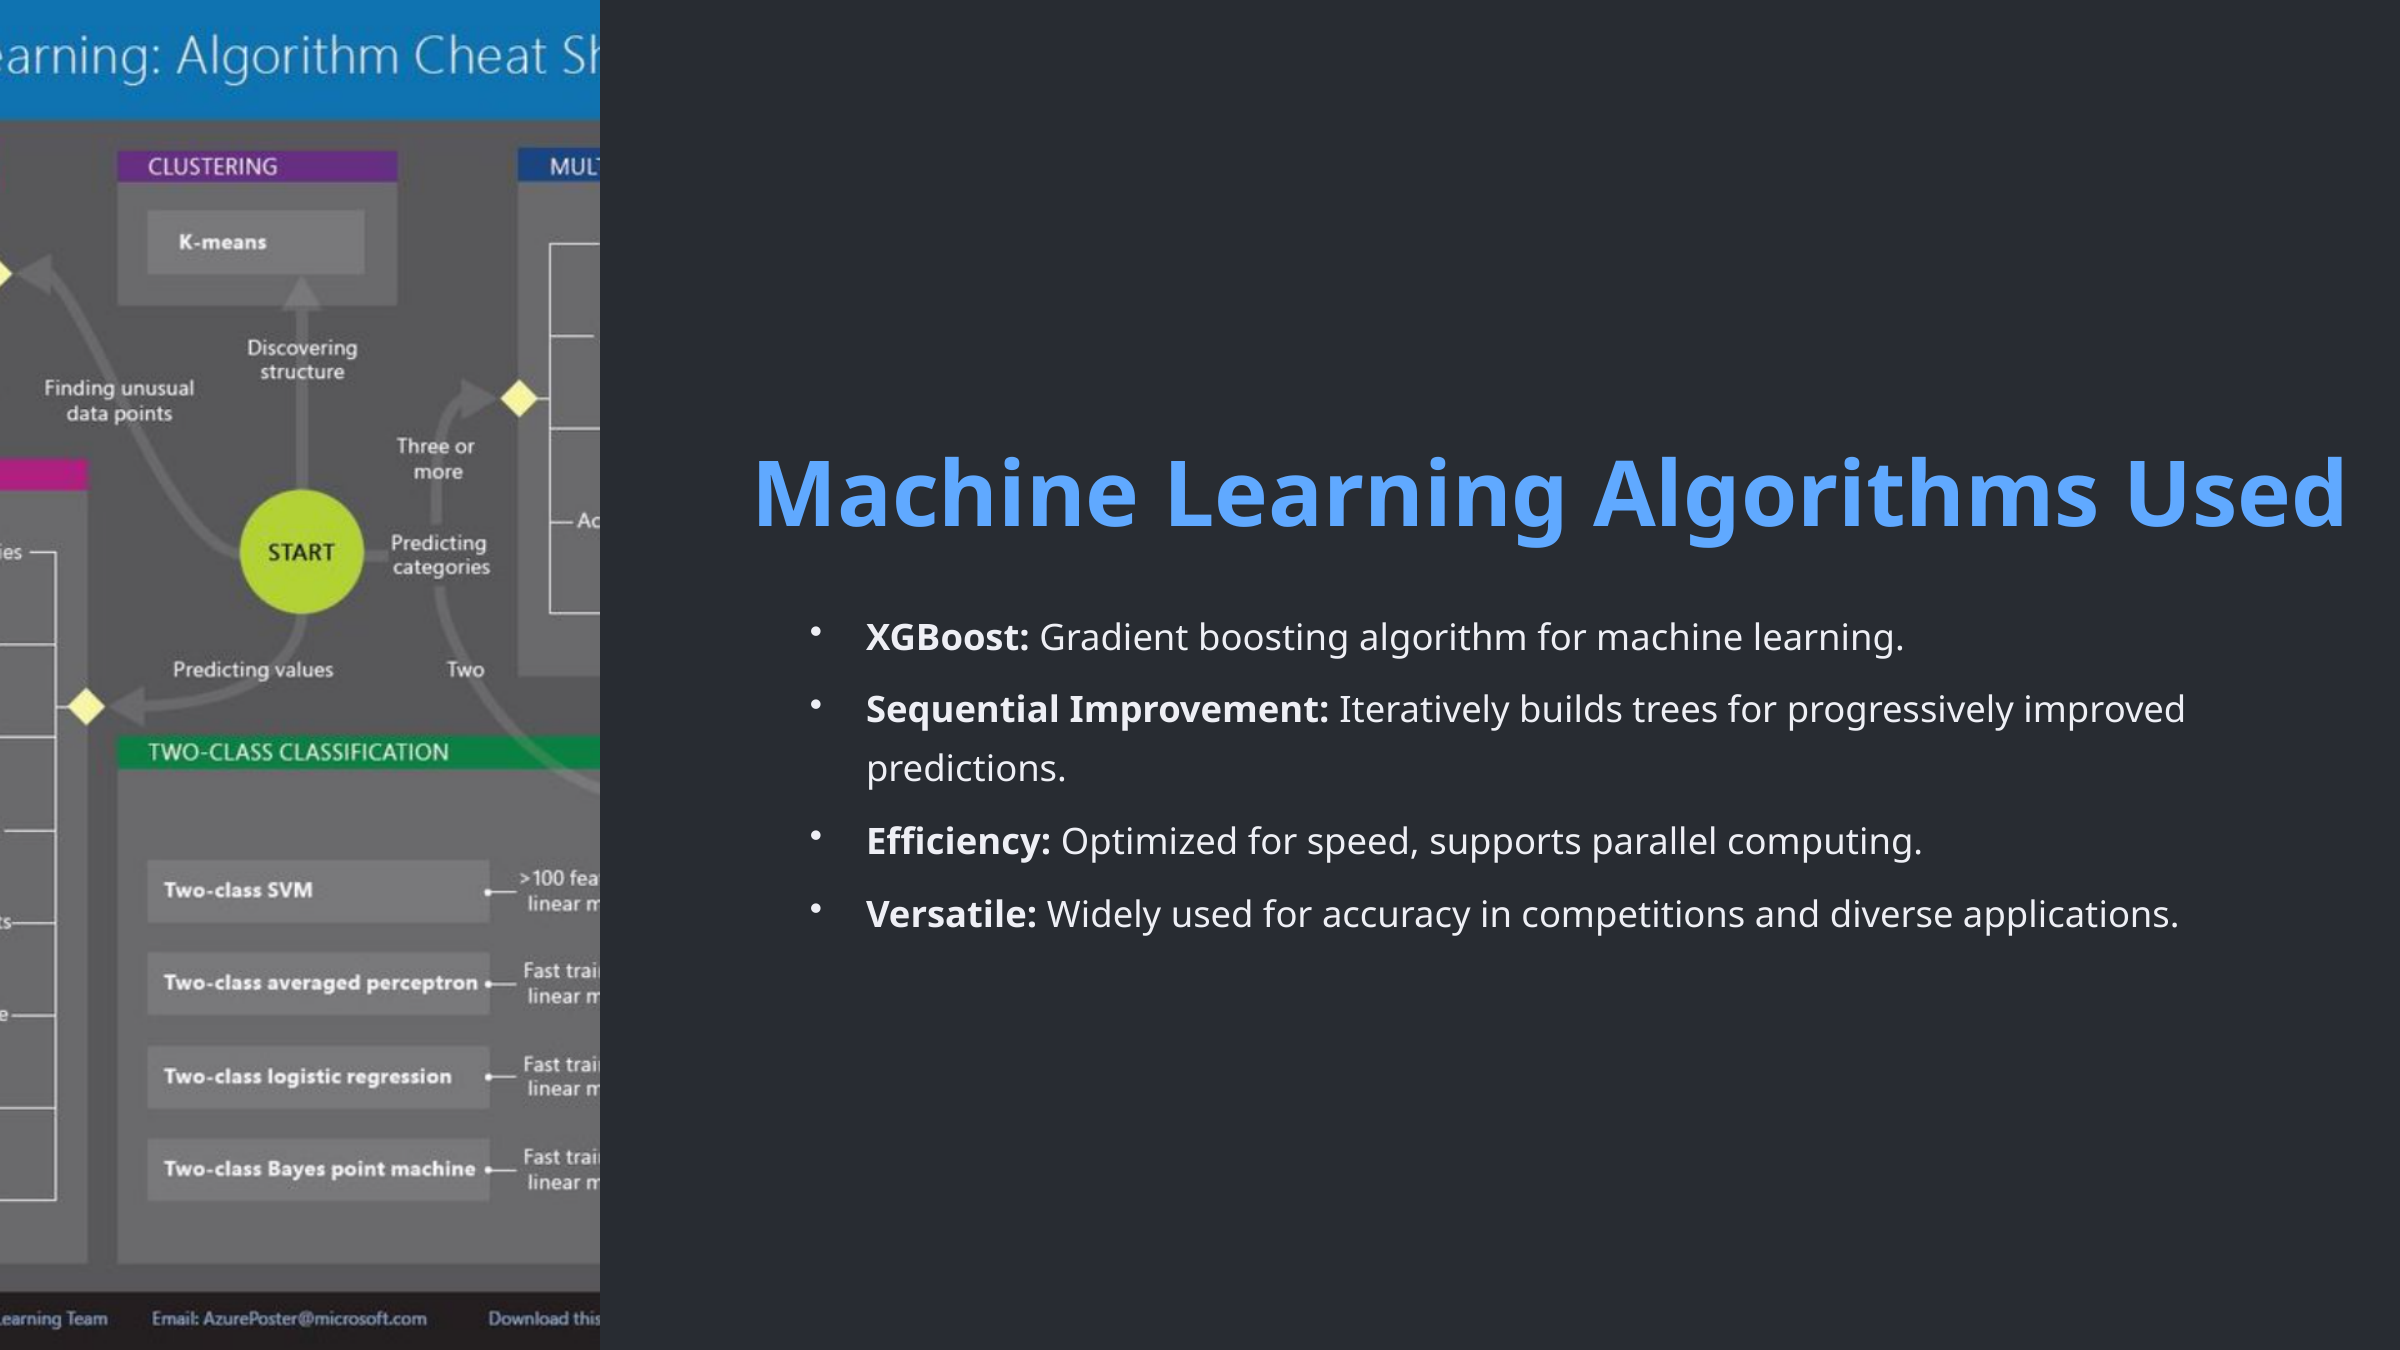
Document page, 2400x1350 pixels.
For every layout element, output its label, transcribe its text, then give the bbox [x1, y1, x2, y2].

text_box [600, 0, 2400, 1350]
picture [0, 0, 600, 1350]
text_box Machine Learning Algorithms Used [736, 423, 2146, 537]
text_box Efficiency: Optimized for speed, supports parallel computing. [794, 795, 2264, 854]
text_box Sequential Improvement: Iteratively builds trees for progressively improved predictions. [794, 664, 2264, 782]
text_box XGBoost: Gradient boosting algorithm for machine learning. [794, 591, 2264, 650]
text_box Versatile: Widely used for accuracy in competitions and diverse applications. [794, 868, 2264, 927]
